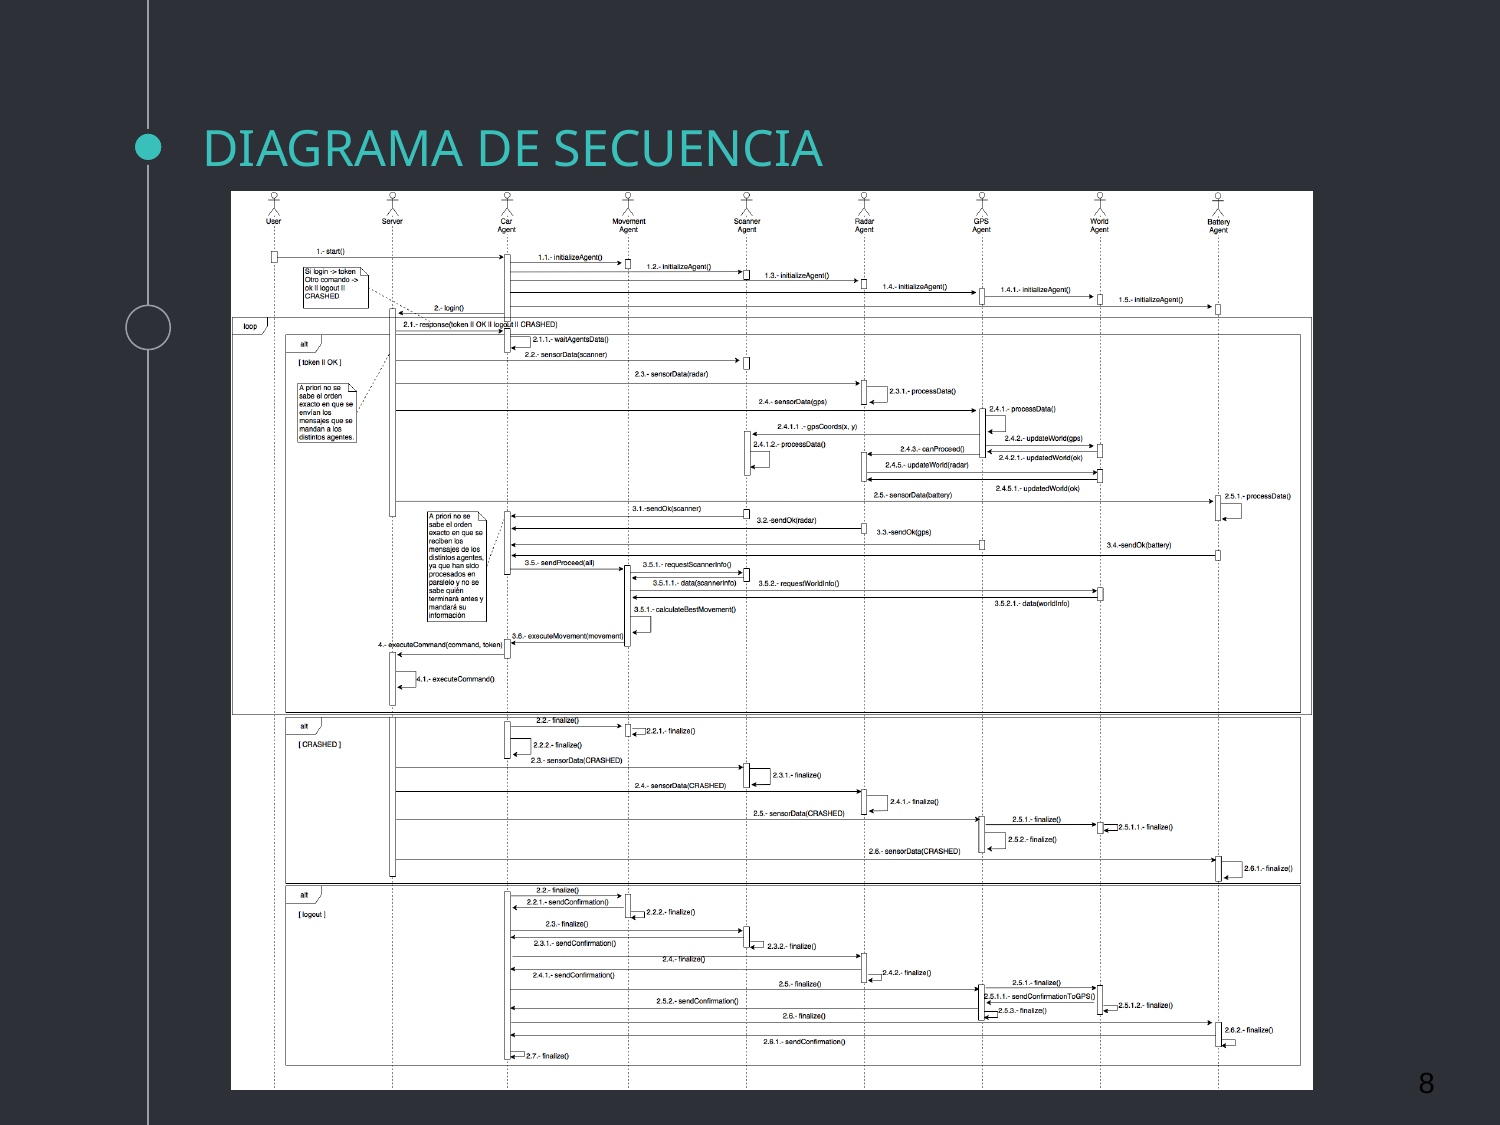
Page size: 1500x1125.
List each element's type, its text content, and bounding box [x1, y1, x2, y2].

title DIAGRAMA DE SECUENCIA [187, 116, 1313, 192]
slide_number ‹#› [1403, 1038, 1494, 1125]
picture [231, 191, 1313, 1090]
